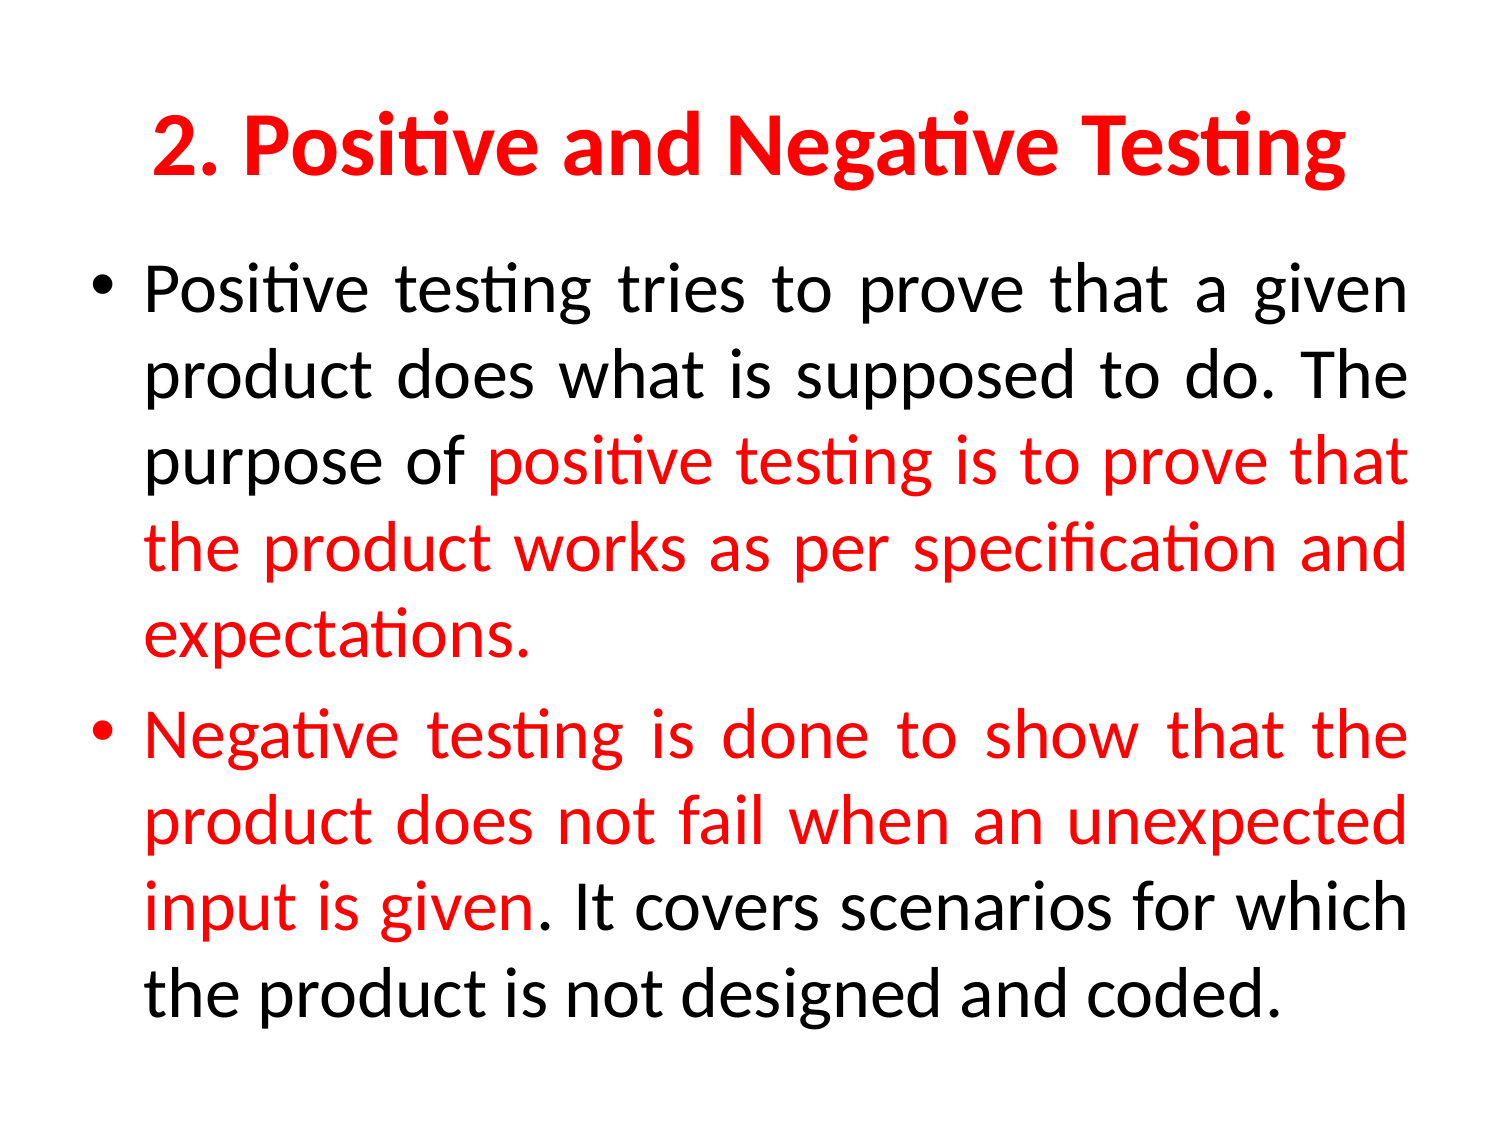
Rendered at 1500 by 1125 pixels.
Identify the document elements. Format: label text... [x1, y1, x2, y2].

list Positive testing tries to prove that a given product does what is supposed to do. The purpose of positive testing is to prove that the product works as per specification and expectations. Negative testing is done to show that the product does not fail when an unexpected input is given. It covers scenarios for which the product is not designed and coded. [75, 232, 1425, 1100]
title 2. Positive and Negative Testing [75, 45, 1425, 232]
